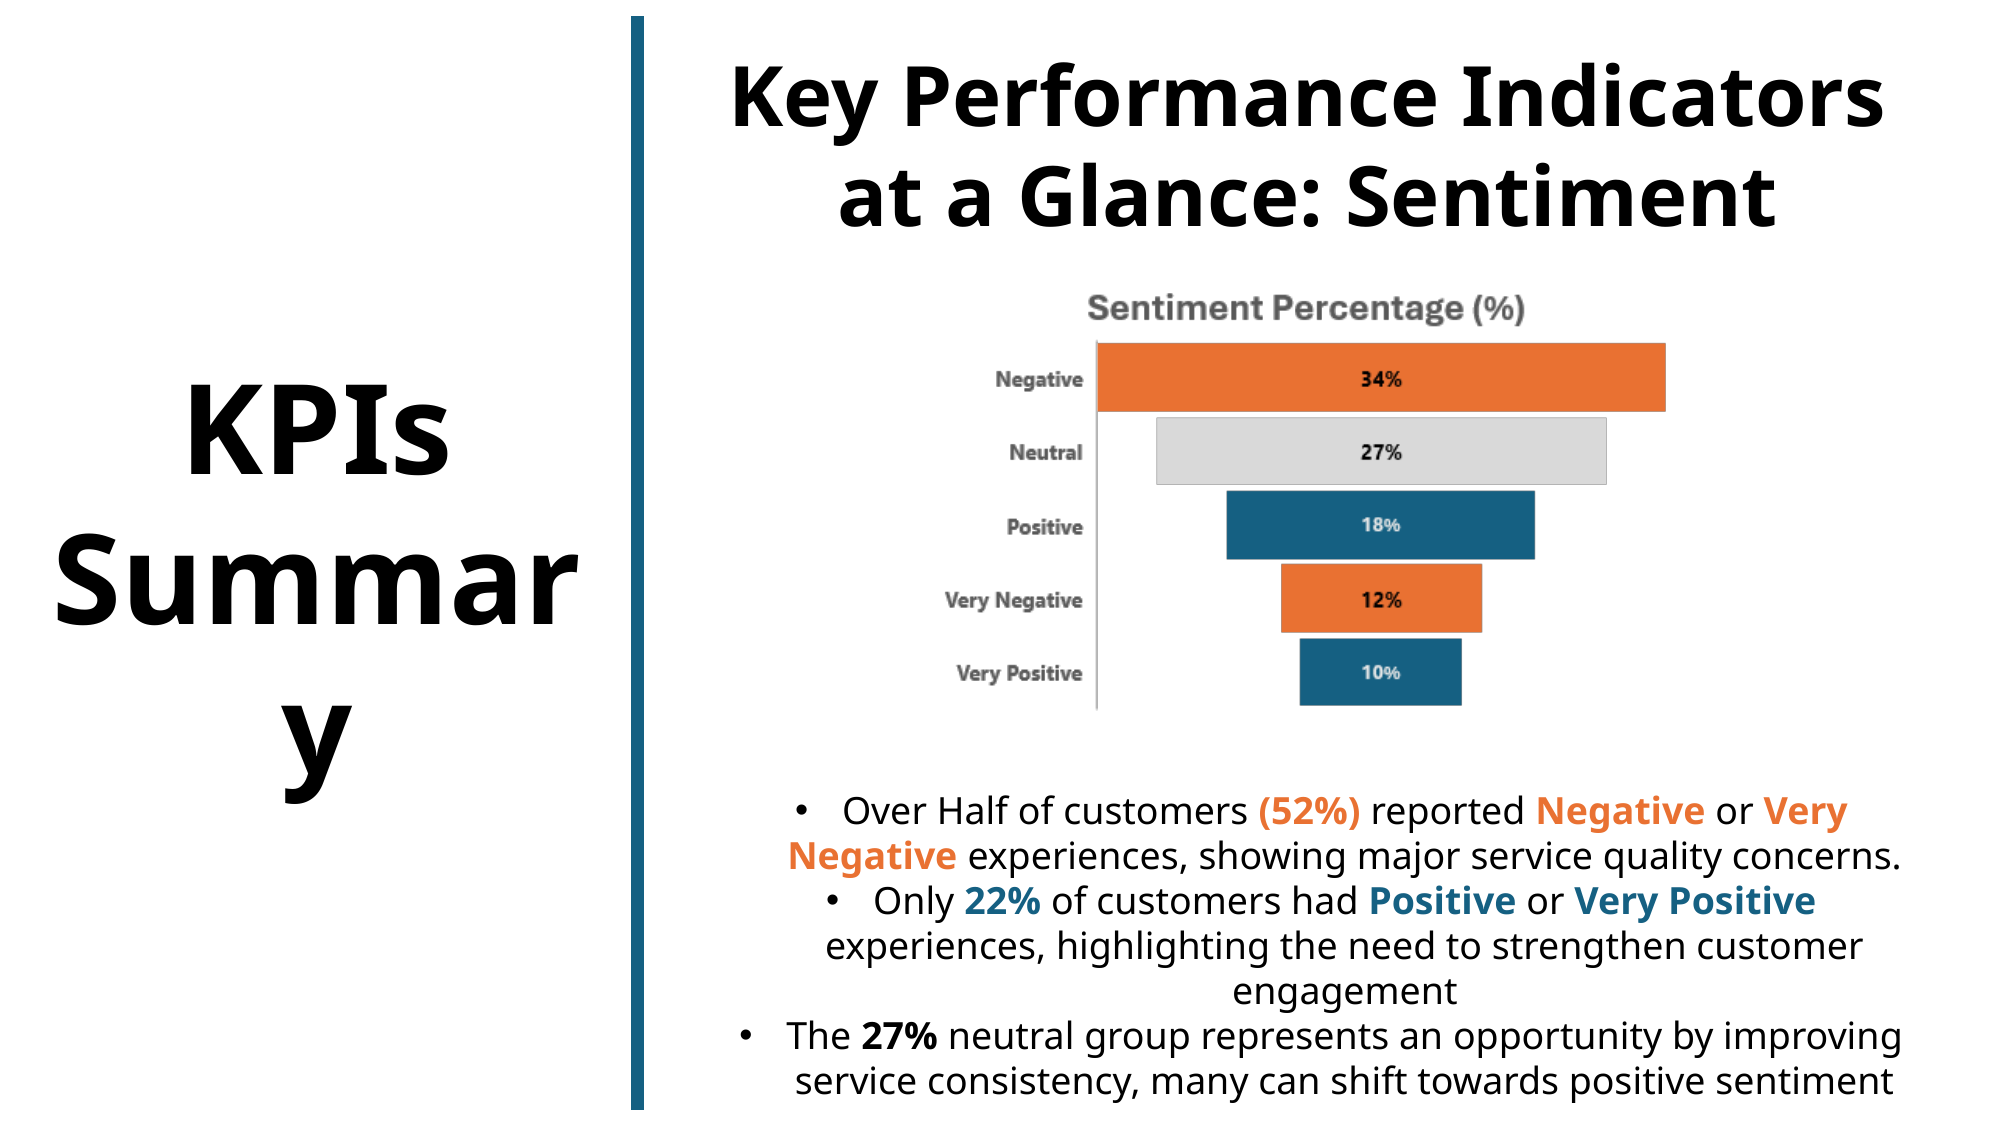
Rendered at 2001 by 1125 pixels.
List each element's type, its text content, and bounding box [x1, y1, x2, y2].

text_box KPIs Summary [21, 341, 613, 807]
text_box Key Performance Indicators at a Glance: Sentiment [703, 35, 1913, 251]
picture [933, 275, 1683, 726]
text_box Over Half of customers (52%) reported Negative or Very Negative experiences, showing major service quality concerns. Only 22% of customers had Positive or Very Positive experiences, highlighting the need to strengthen customer engagement The 27% neutral group represents an opportunity by improving service consistency, many can shift towards positive sentiment [703, 779, 1940, 1110]
